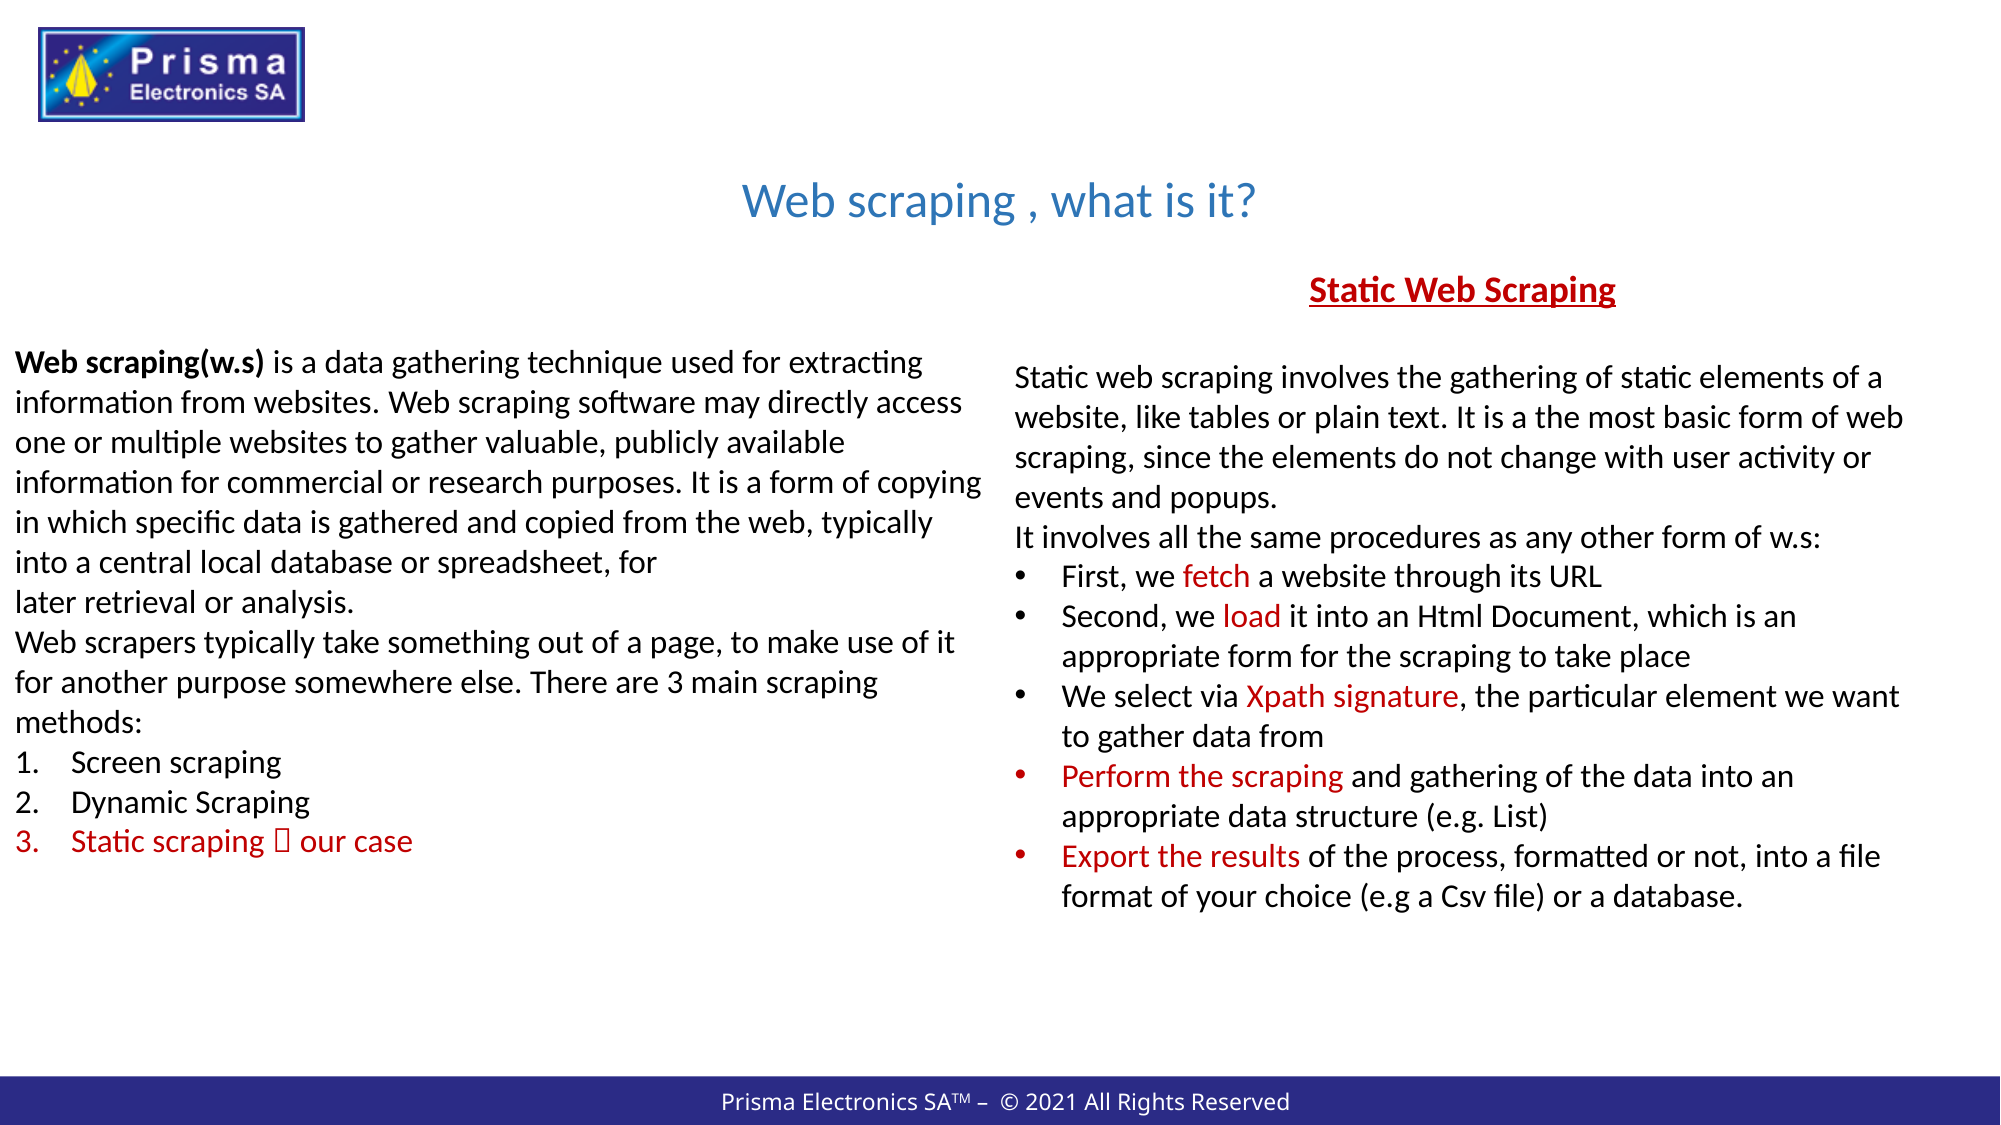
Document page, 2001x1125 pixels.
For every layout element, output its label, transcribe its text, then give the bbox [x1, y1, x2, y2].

text_box Web scraping(w.s) is a data gathering technique used for extracting information from websites. Web scraping software may directly access one or multiple websites to gather valuable, publicly available information for commercial or research purposes. It is a form of copying in which specific data is gathered and copied from the web, typically into a central local database or spreadsheet, for later retrieval or analysis. Web scrapers typically take something out of a page, to make use of it for another purpose somewhere else. There are 3 main scraping methods: Screen scraping Dynamic Scraping Static scraping  our case [0, 333, 999, 867]
text_box Static Web Scraping Static web scraping involves the gathering of static elements of a website, like tables or plain text. It is a the most basic form of web scraping, since the elements do not change with user activity or events and popups. It involves all the same procedures as any other form of w.s: First, we fetch a website through its URL Second, we load it into an Html Document, which is an appropriate form for the scraping to take place We select via Xpath signature, the particular element we want to gather data from Perform the scraping and gathering of the data into an appropriate data structure (e.g. List) Export the results of the process, formatted or not, into a file format of your choice (e.g a Csv file) or a database. [999, 257, 1926, 957]
picture [38, 27, 305, 122]
text_box Web scraping , what is it? [0, 160, 2000, 236]
